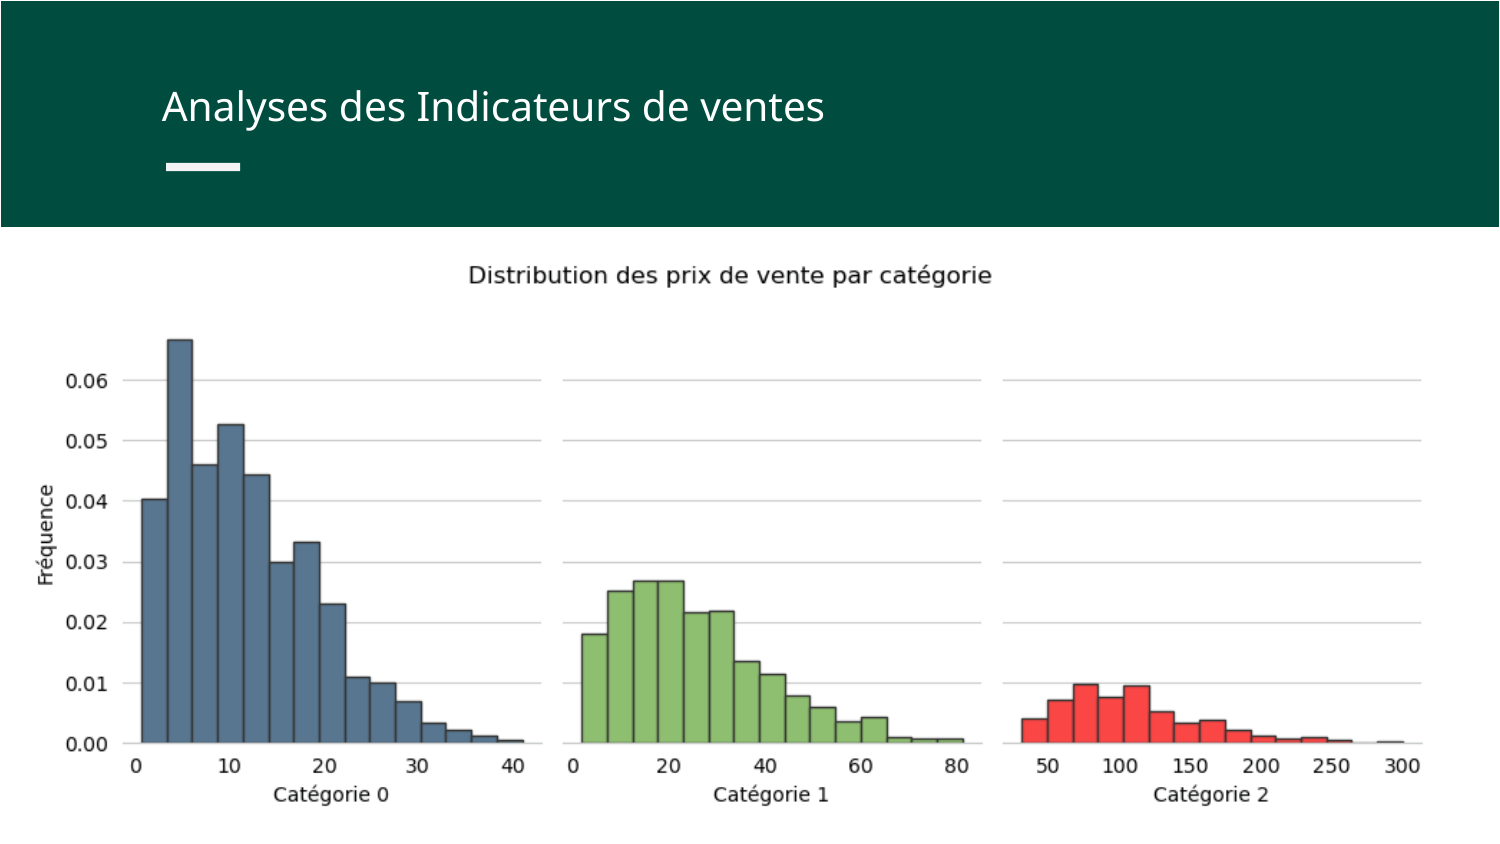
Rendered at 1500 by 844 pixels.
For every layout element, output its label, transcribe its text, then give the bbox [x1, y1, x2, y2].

text_box [0, 0, 1500, 228]
text_box [166, 162, 241, 172]
picture [24, 252, 1434, 819]
text_box Analyses des Indicateurs de ventes [146, 55, 1500, 150]
